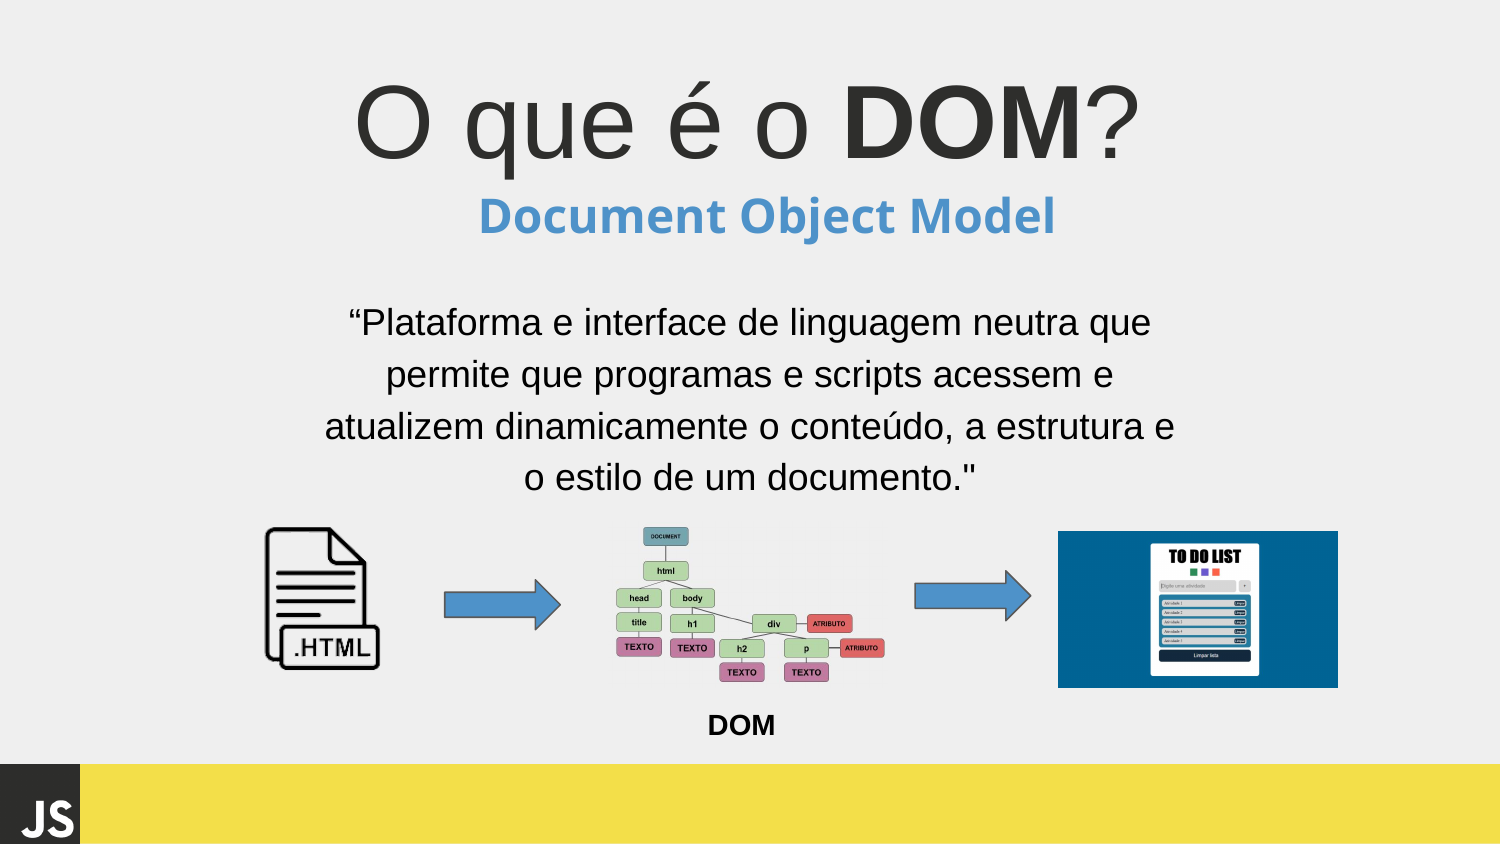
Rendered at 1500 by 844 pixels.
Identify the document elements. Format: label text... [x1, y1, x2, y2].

text_box O que é o DOM? [88, 63, 1408, 212]
picture [608, 521, 888, 689]
picture [199, 485, 438, 724]
text_box [80, 764, 1500, 844]
text_box [444, 579, 561, 630]
text_box DOM [633, 697, 850, 757]
picture [1150, 544, 1259, 676]
text_box “Plataforma e interface de linguagem neutra que permite que programas e scripts acessem e atualizem dinamicamente o conteúdo, a estrutura e o estilo de um documento." [300, 276, 1200, 501]
text_box Document Object Model [437, 170, 1098, 250]
text_box [915, 570, 1031, 621]
picture [0, 763, 80, 844]
